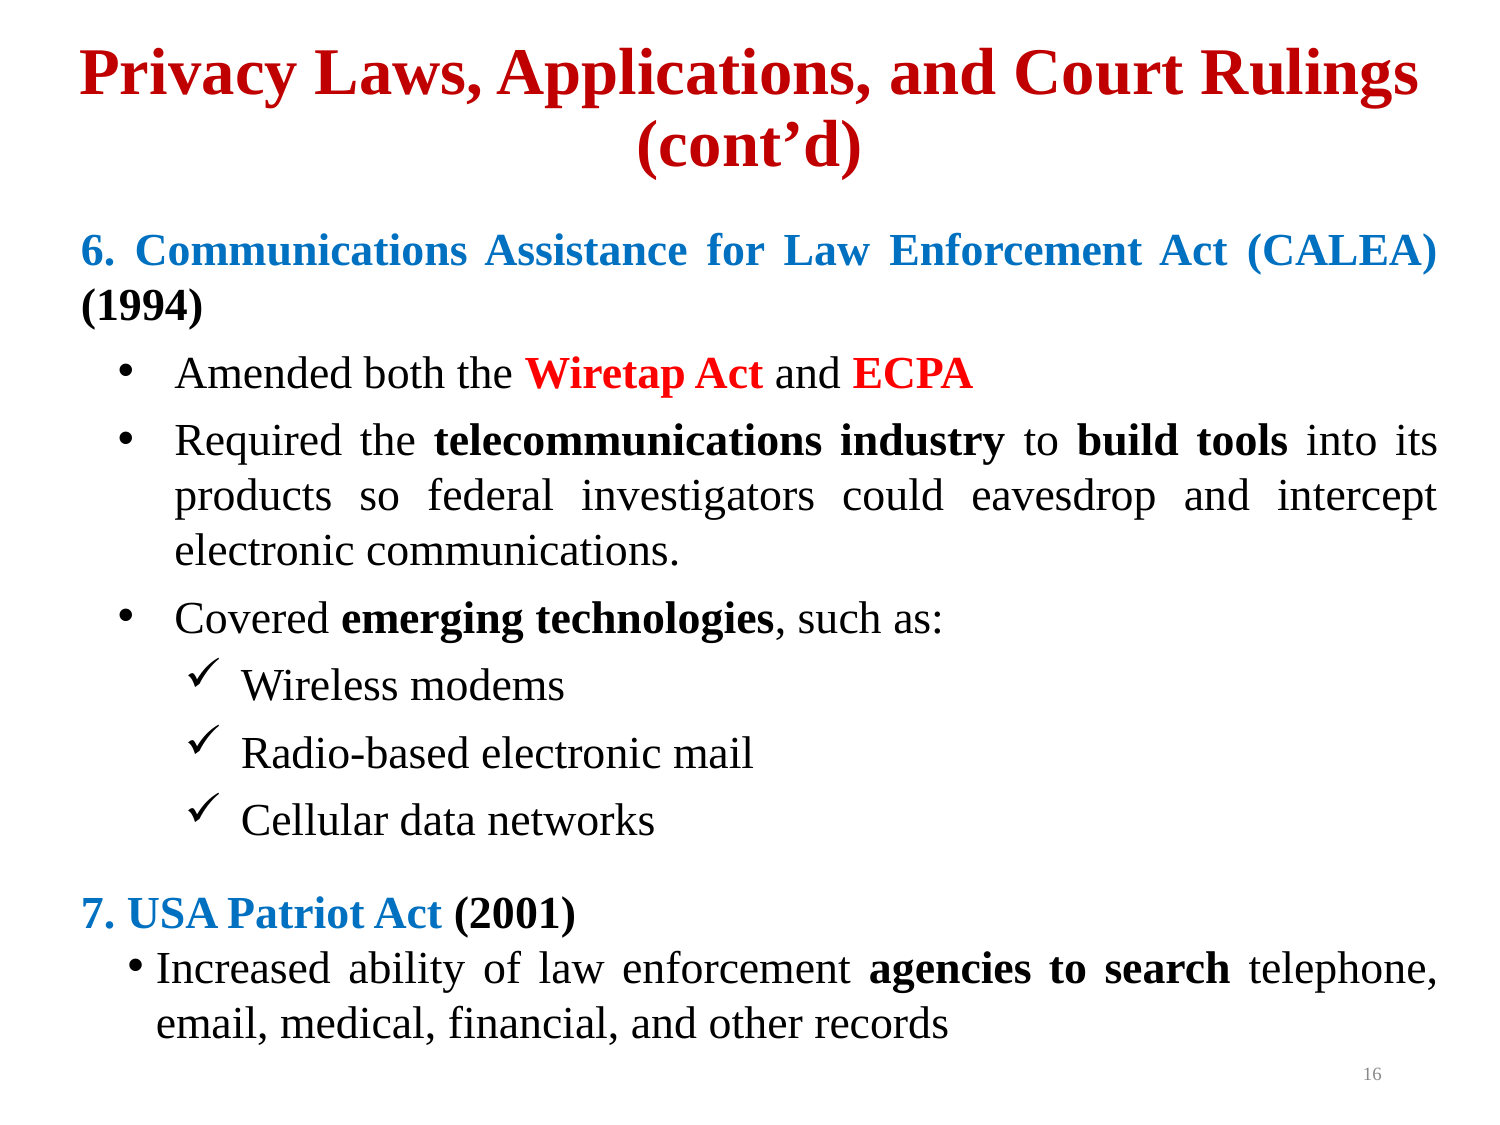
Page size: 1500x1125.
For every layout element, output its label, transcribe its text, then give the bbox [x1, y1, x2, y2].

slide_number 16 [1059, 1042, 1397, 1103]
title Privacy Laws, Applications, and Court Rulings (cont’d) [0, 0, 1500, 218]
list 6. Communications Assistance for Law Enforcement Act (CALEA) (1994) Amended both the Wiretap Act and ECPA Required the telecommunications industry to build tools into its products so federal investigators could eavesdrop and intercept electronic communications. Covered emerging technologies, such as: Wireless modems Radio-based electronic mail Cellular data networks 7. USA Patriot Act (2001) Increased ability of law enforcement agencies to search telephone, email, medical, financial, and other records [65, 218, 1454, 1076]
